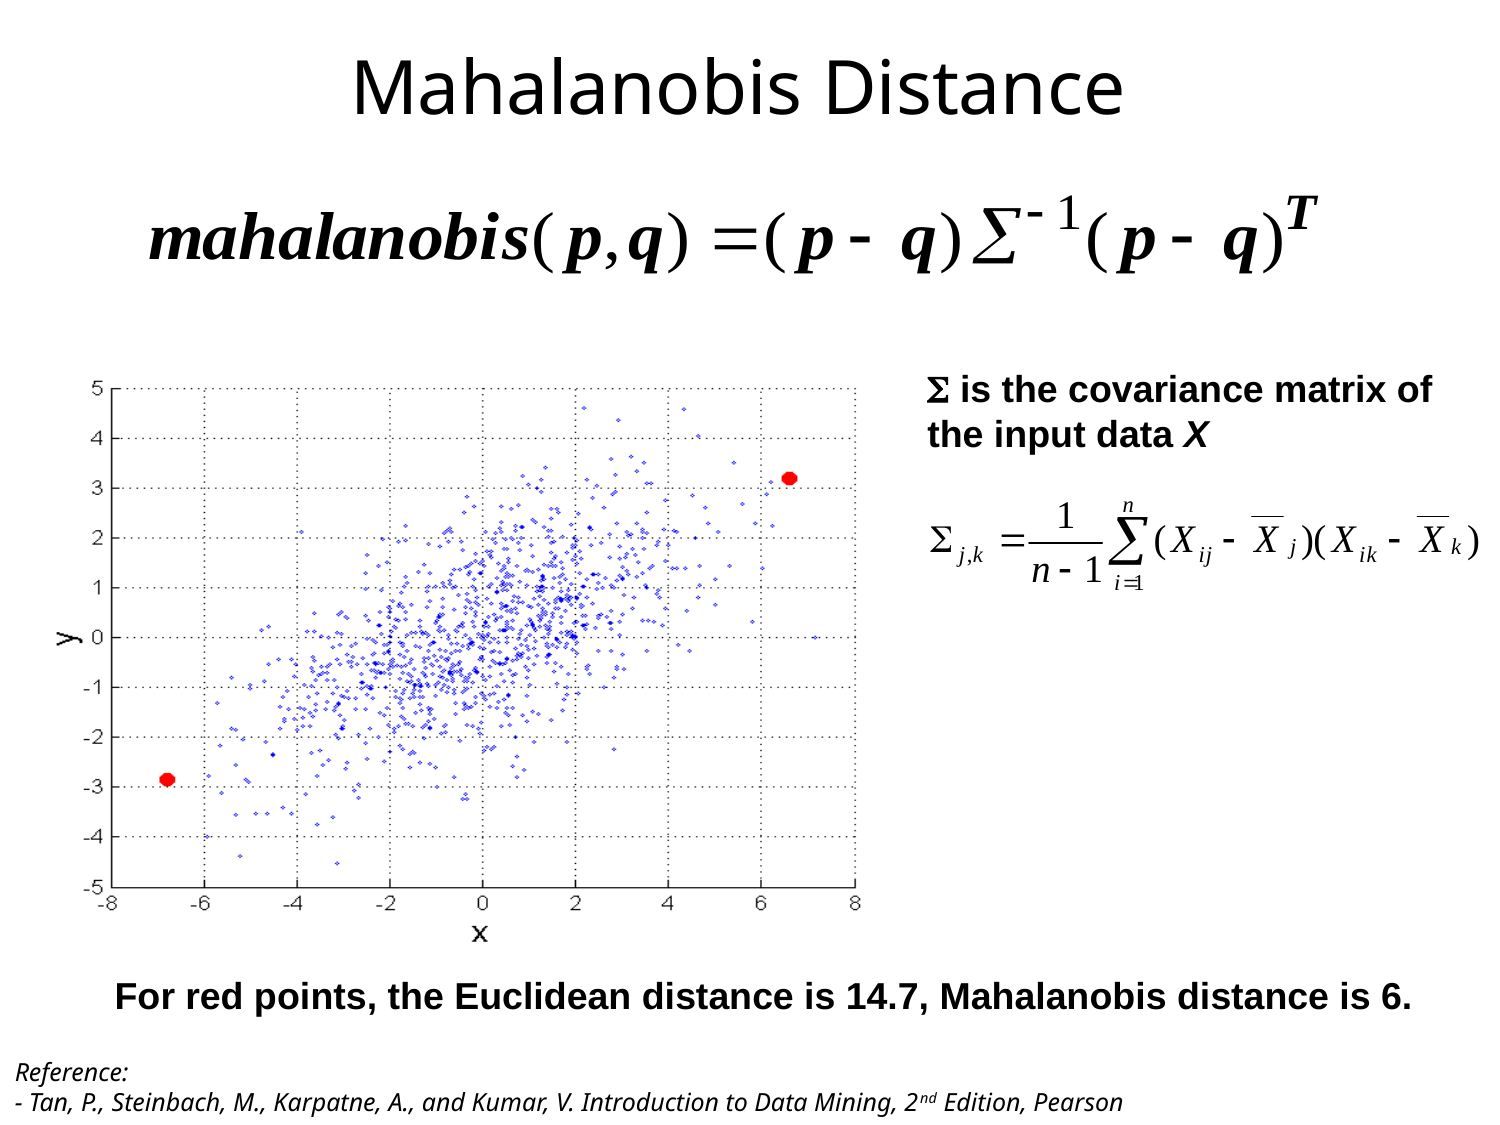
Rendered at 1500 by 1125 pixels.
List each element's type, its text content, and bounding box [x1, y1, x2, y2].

text_box  is the covariance matrix of the input data X [912, 357, 1463, 462]
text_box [137, 174, 1338, 288]
title Mahalanobis Distance [31, 30, 1445, 138]
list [37, 362, 876, 955]
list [924, 487, 1488, 599]
text_box For red points, the Euclidean distance is 14.7, Mahalanobis distance is 6. [99, 964, 1450, 1025]
